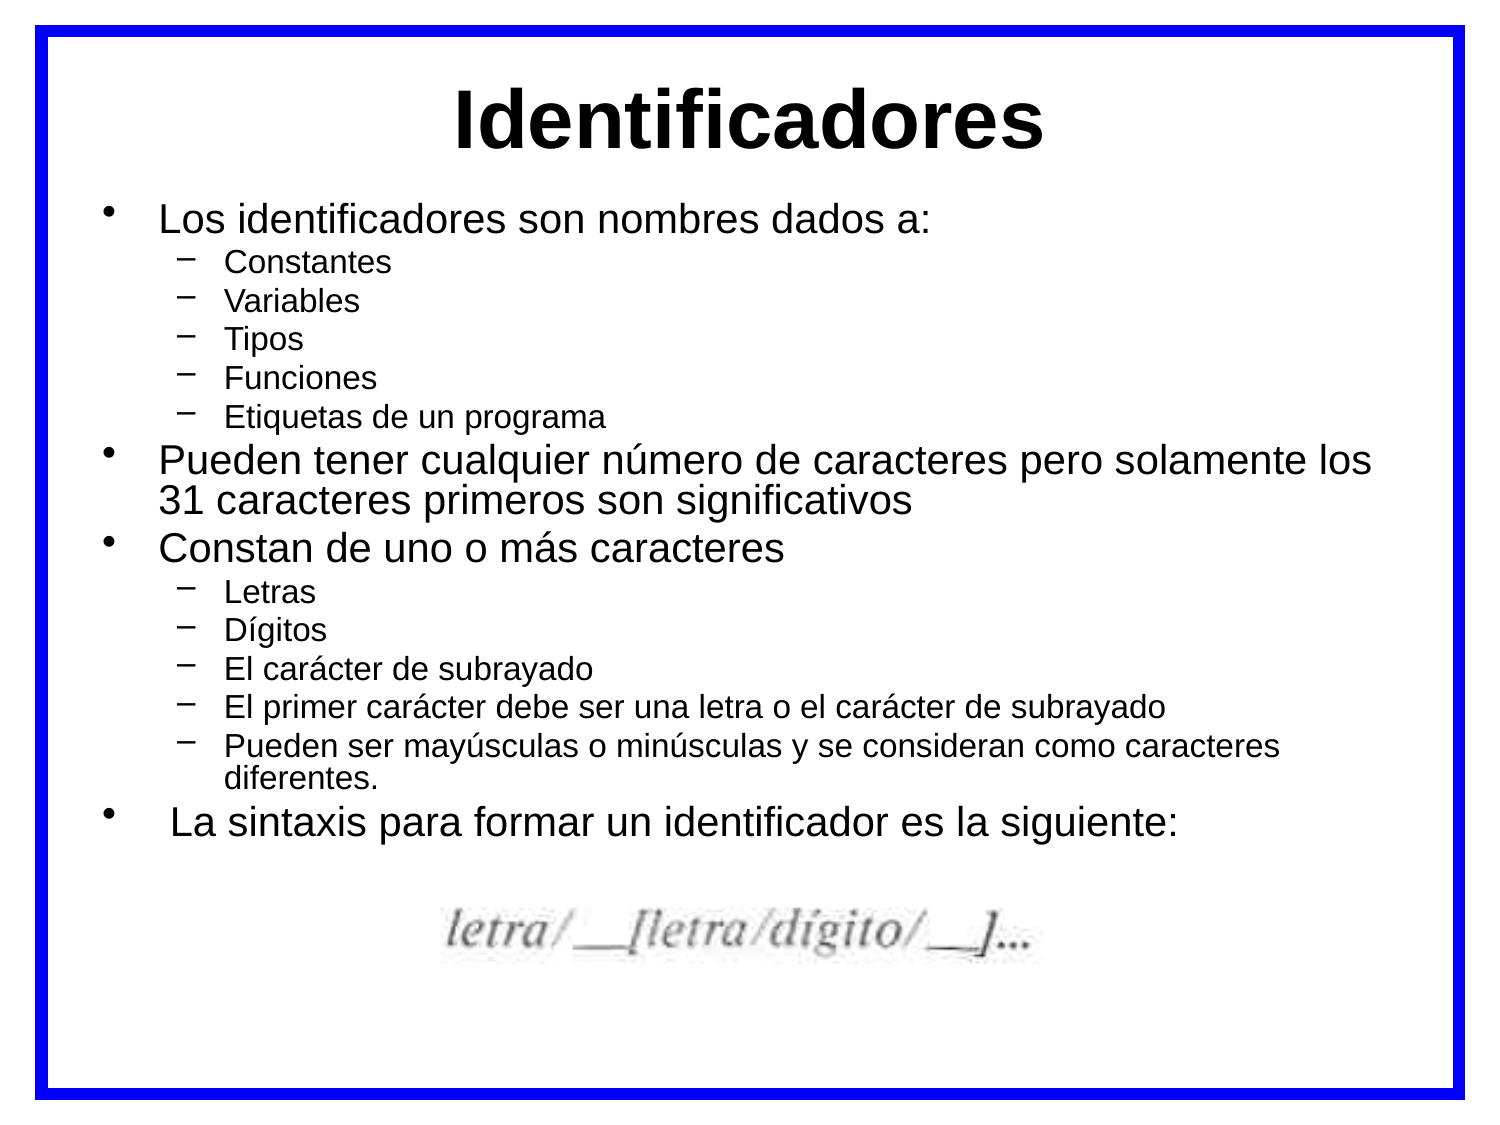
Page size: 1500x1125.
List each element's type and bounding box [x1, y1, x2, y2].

picture [423, 871, 1062, 997]
text_box [41, 30, 1460, 1094]
